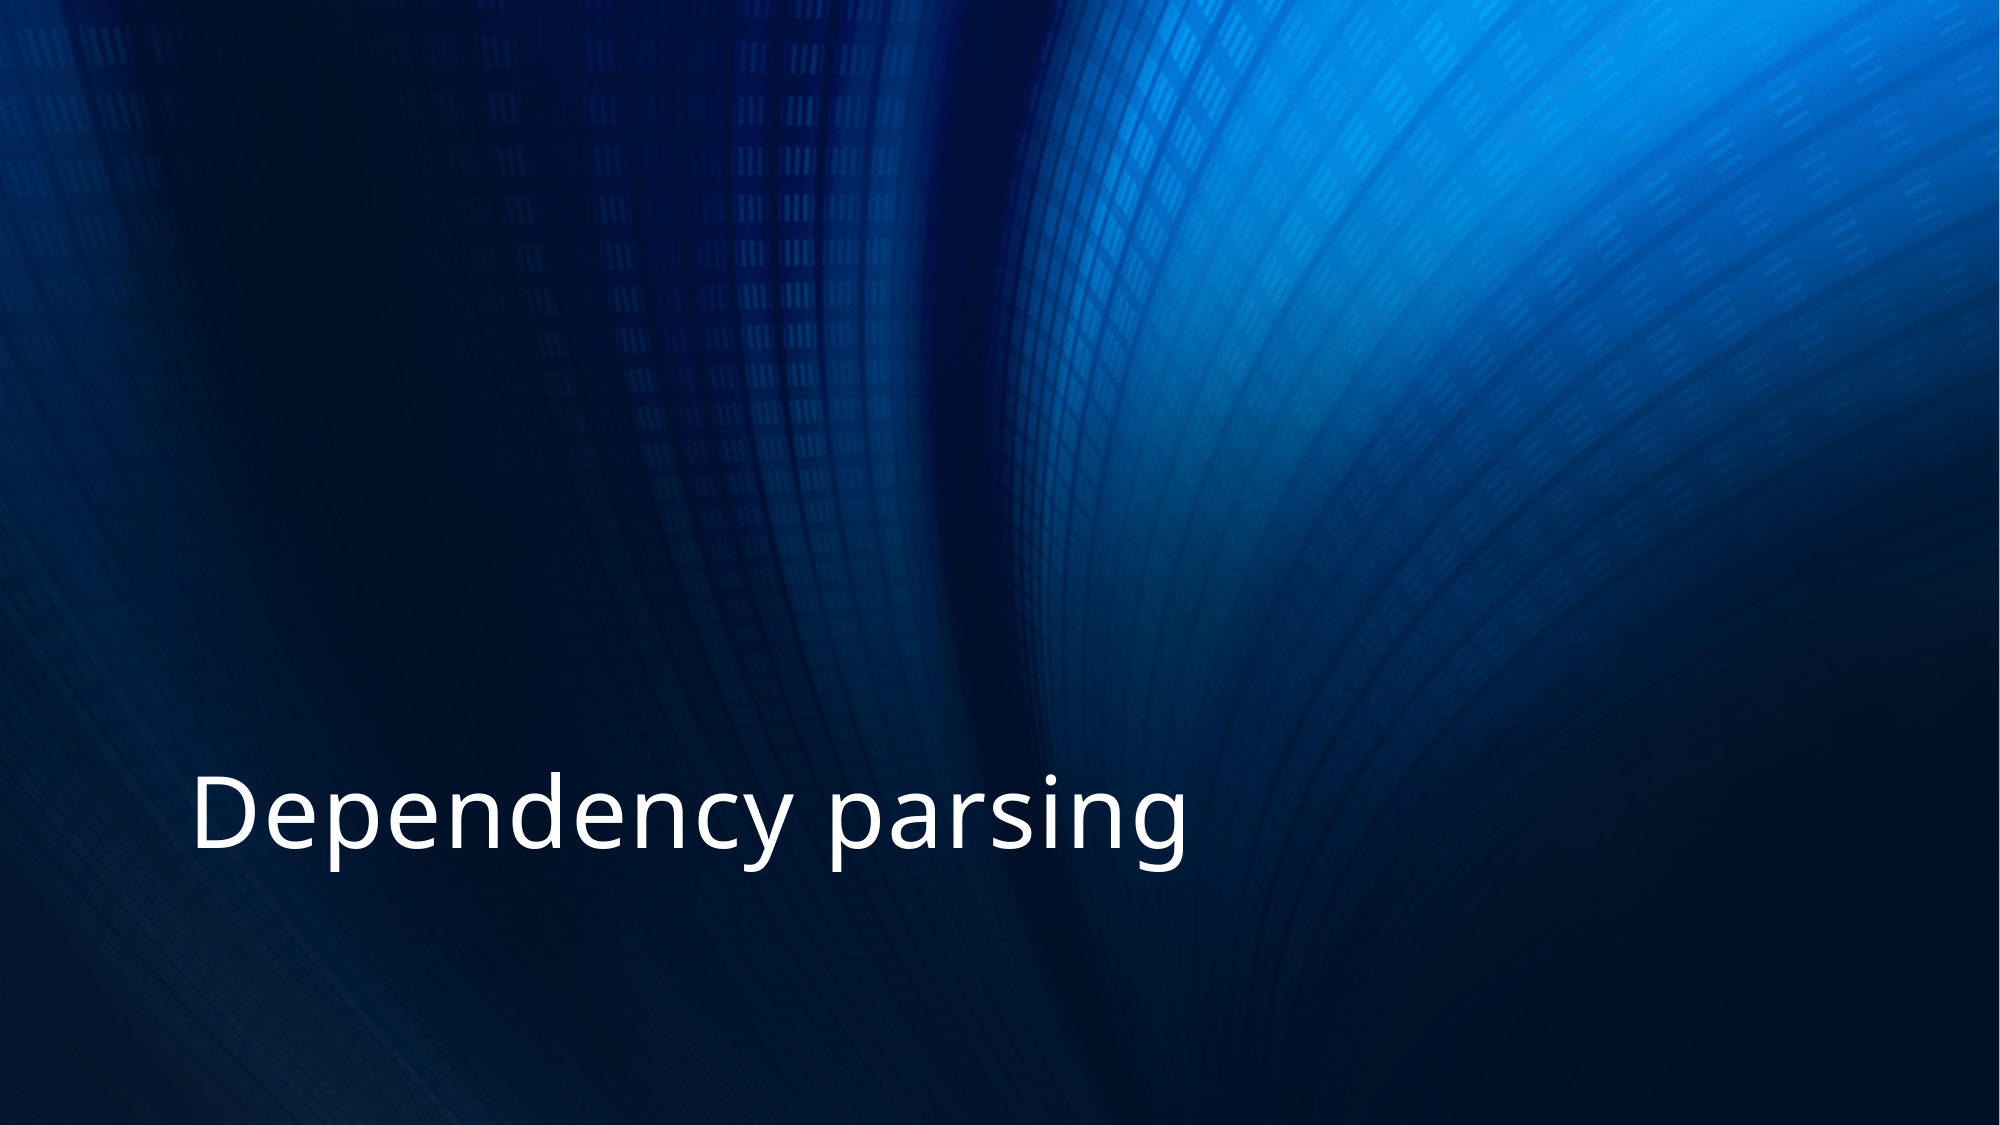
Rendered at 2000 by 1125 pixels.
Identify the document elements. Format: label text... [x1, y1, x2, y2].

picture [0, 0, 2000, 1125]
title Dependency parsing [173, 412, 1600, 875]
